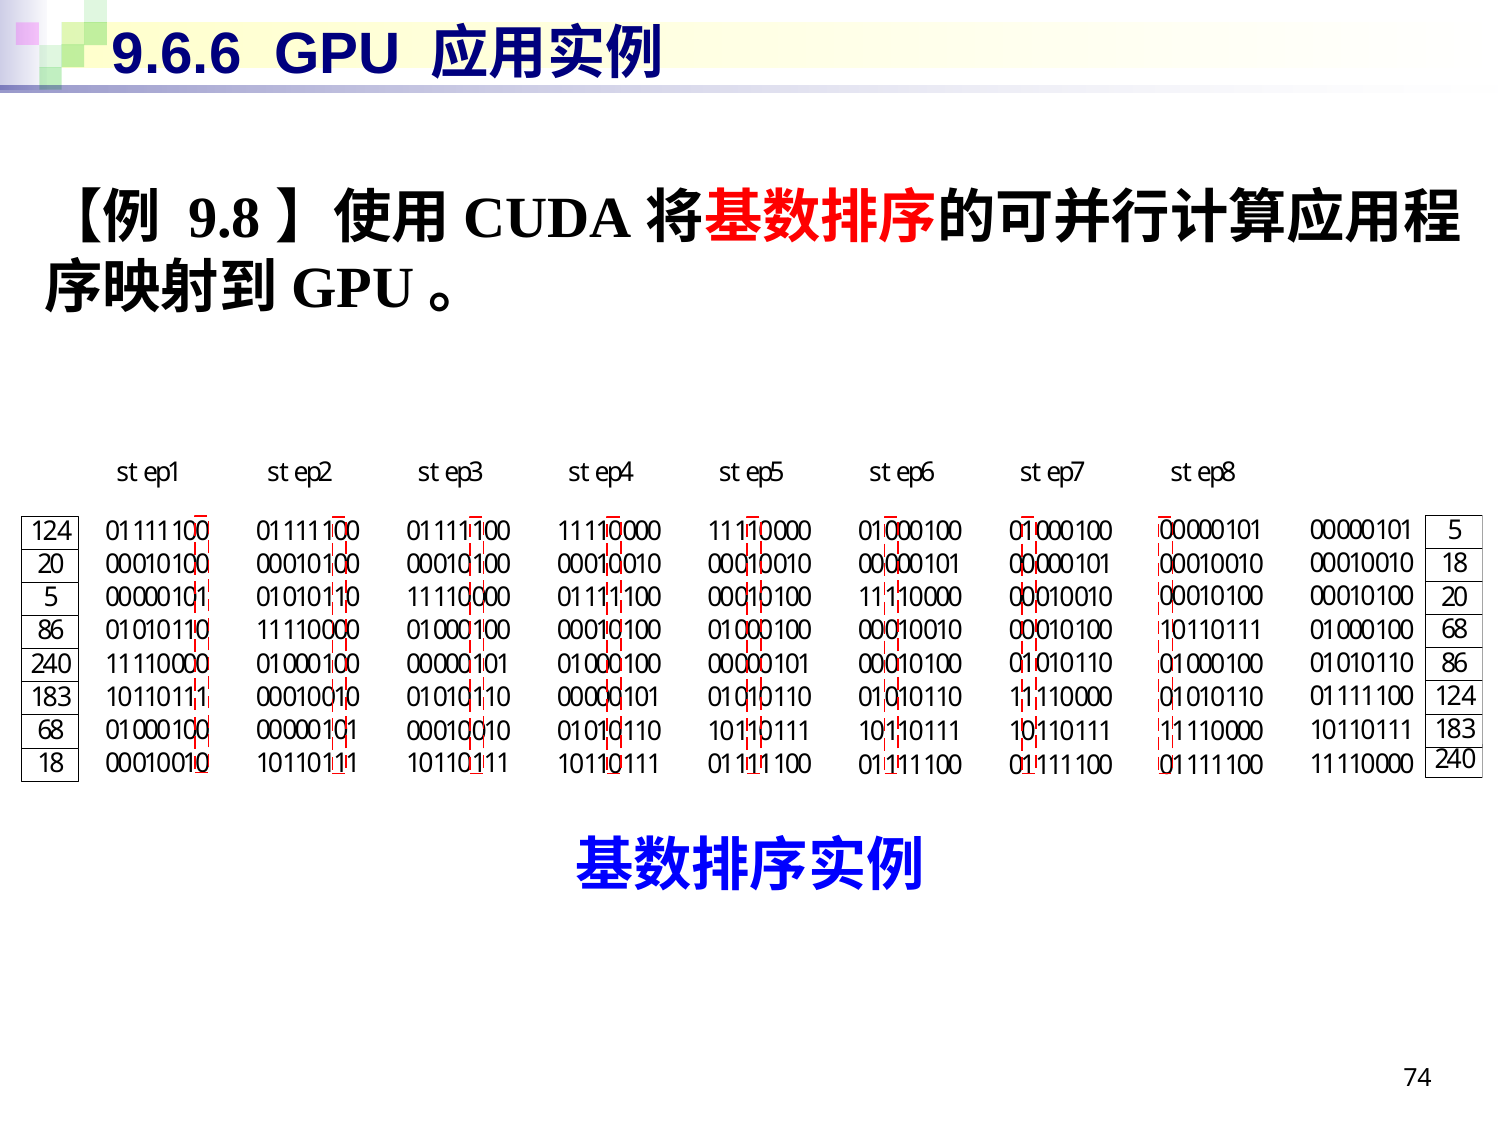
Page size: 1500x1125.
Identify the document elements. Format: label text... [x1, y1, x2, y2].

text_box 基数排序实例 [560, 819, 940, 904]
slide_number 74 [1074, 1024, 1448, 1103]
title 9.6.6 GPU 应用实例 [96, 6, 1448, 94]
list 【例 9.8】使用CUDA将基数排序的可并行计算应用程序映射到GPU。 [29, 171, 1495, 339]
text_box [17, 452, 1483, 783]
